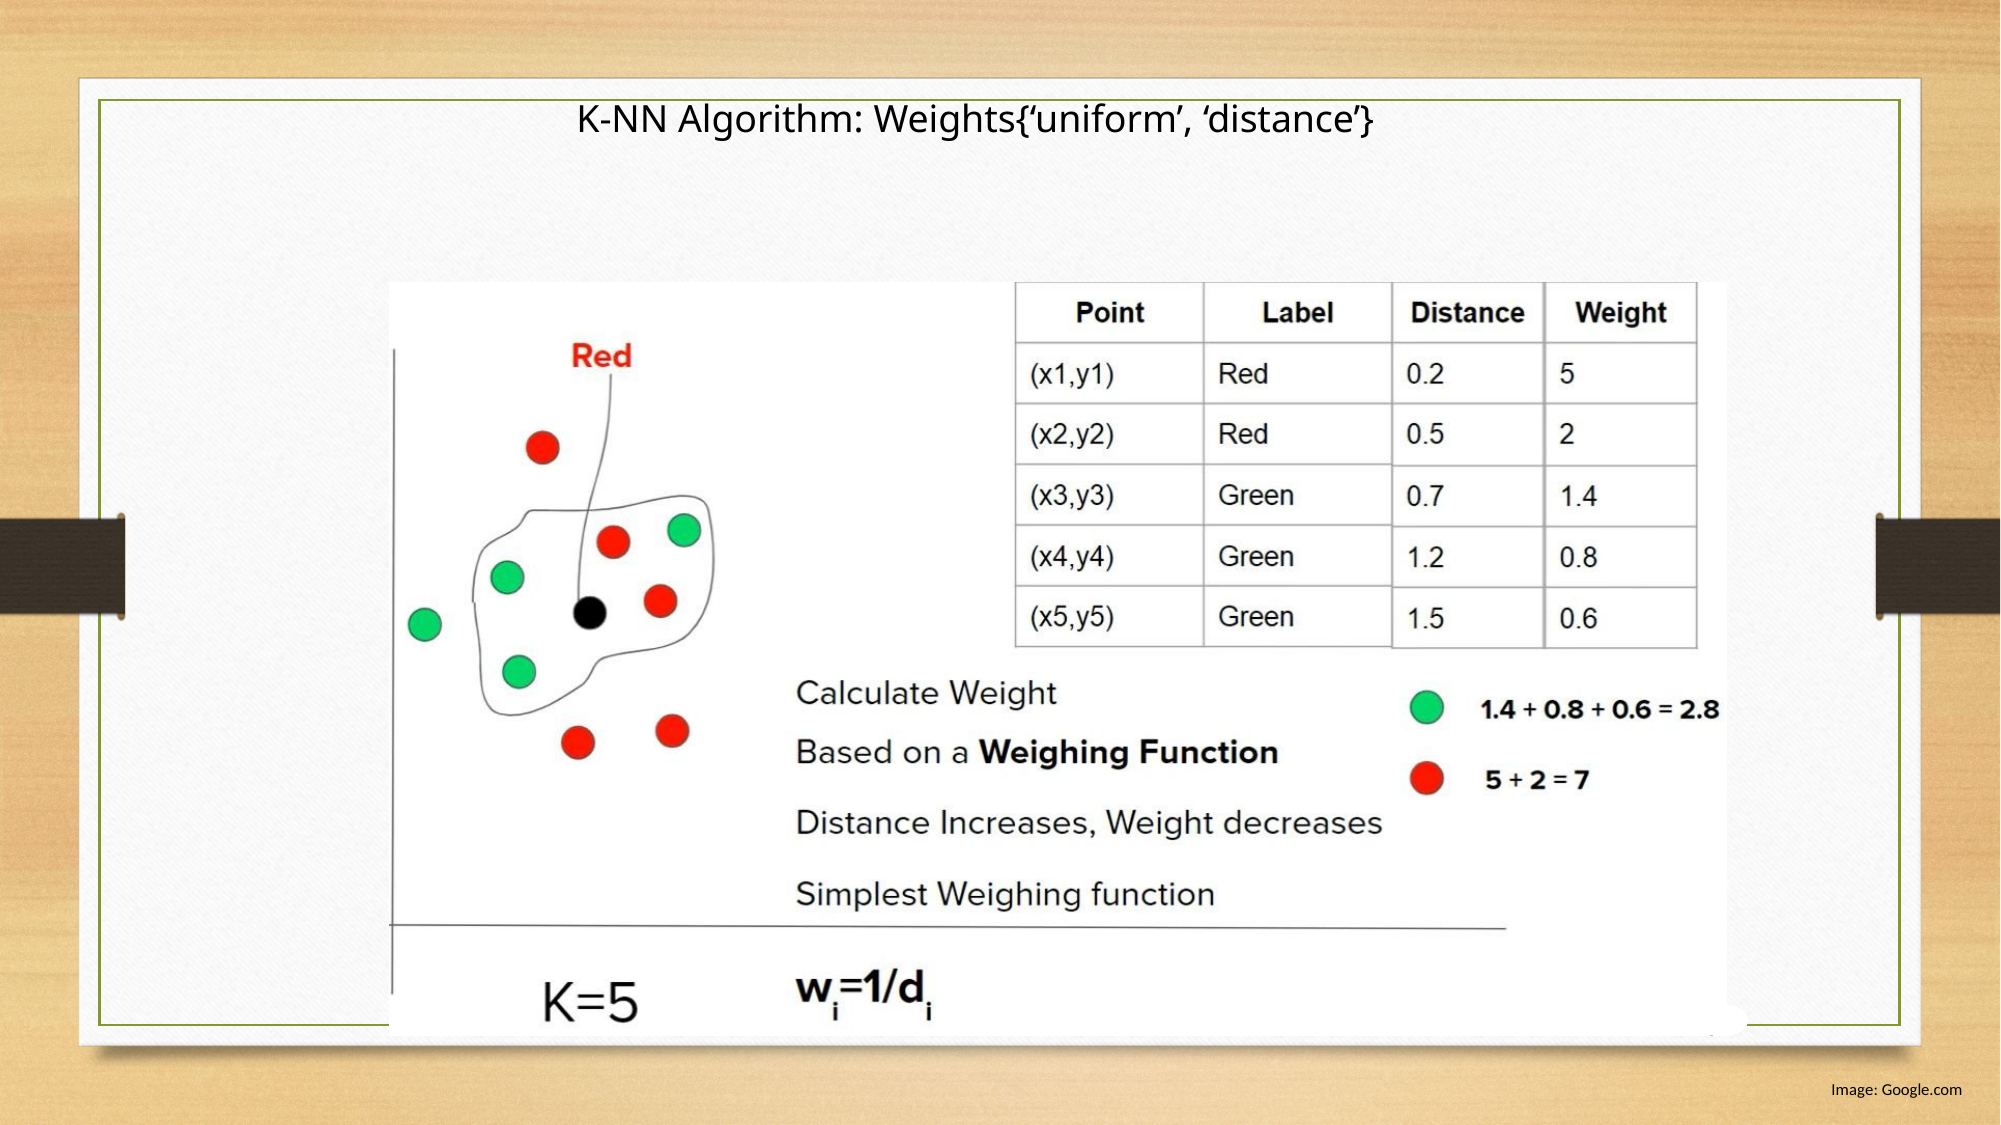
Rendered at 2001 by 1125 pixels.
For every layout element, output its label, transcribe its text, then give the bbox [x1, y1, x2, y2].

picture [0, 0, 2001, 1125]
text_box Image: Google.com [1829, 1080, 1965, 1099]
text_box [389, 282, 1749, 1038]
text_box K-NN Algorithm: Weights{‘uniform’, ‘distance’} [574, 93, 1478, 141]
